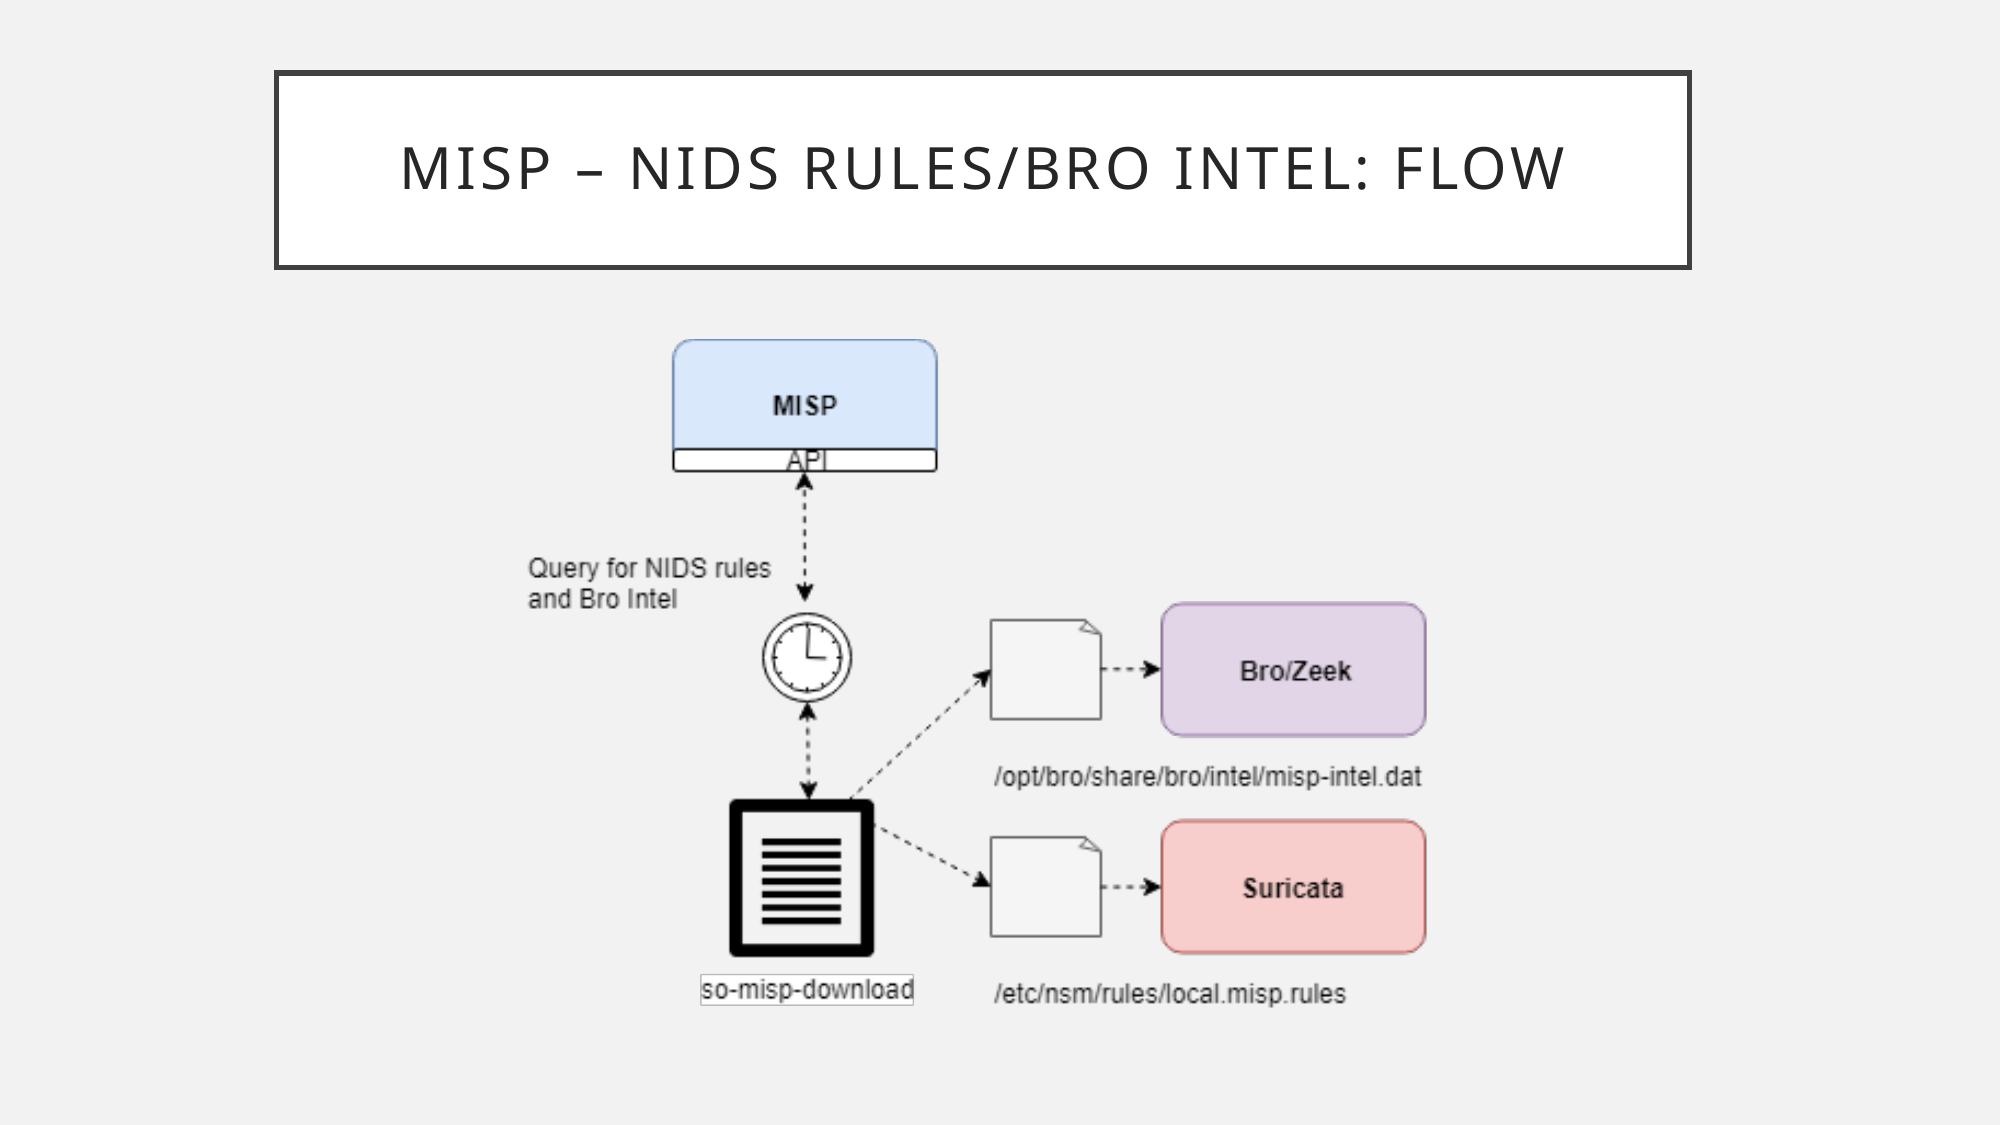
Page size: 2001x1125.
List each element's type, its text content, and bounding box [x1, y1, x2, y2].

picture [524, 339, 1453, 1019]
title MISP – NIDS RULES/Bro Intel: FloW [274, 70, 1692, 270]
